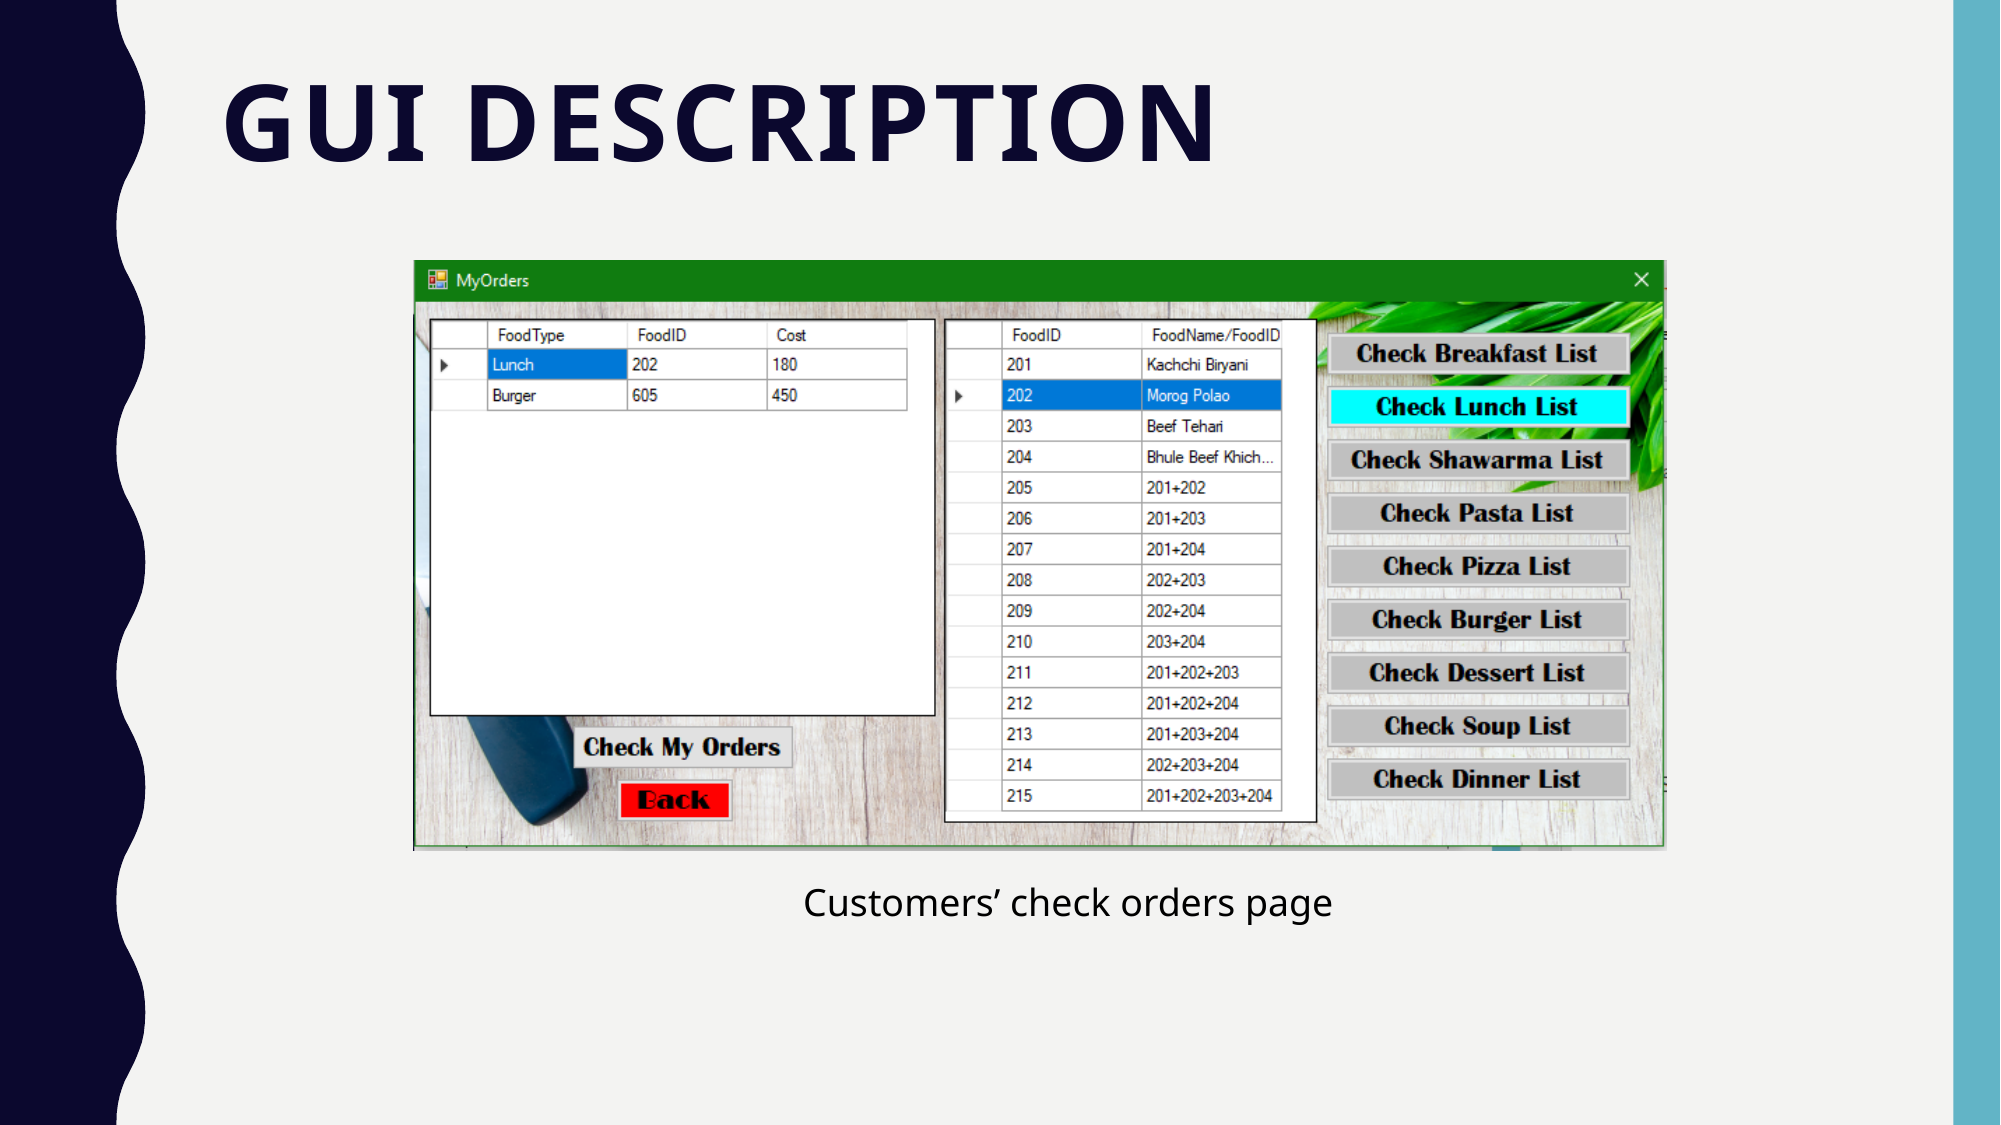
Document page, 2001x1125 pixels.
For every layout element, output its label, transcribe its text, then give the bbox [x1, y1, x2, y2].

text_box Customers’ check orders page [780, 871, 1367, 932]
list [413, 260, 1667, 851]
title GUI Description [205, 62, 1875, 308]
